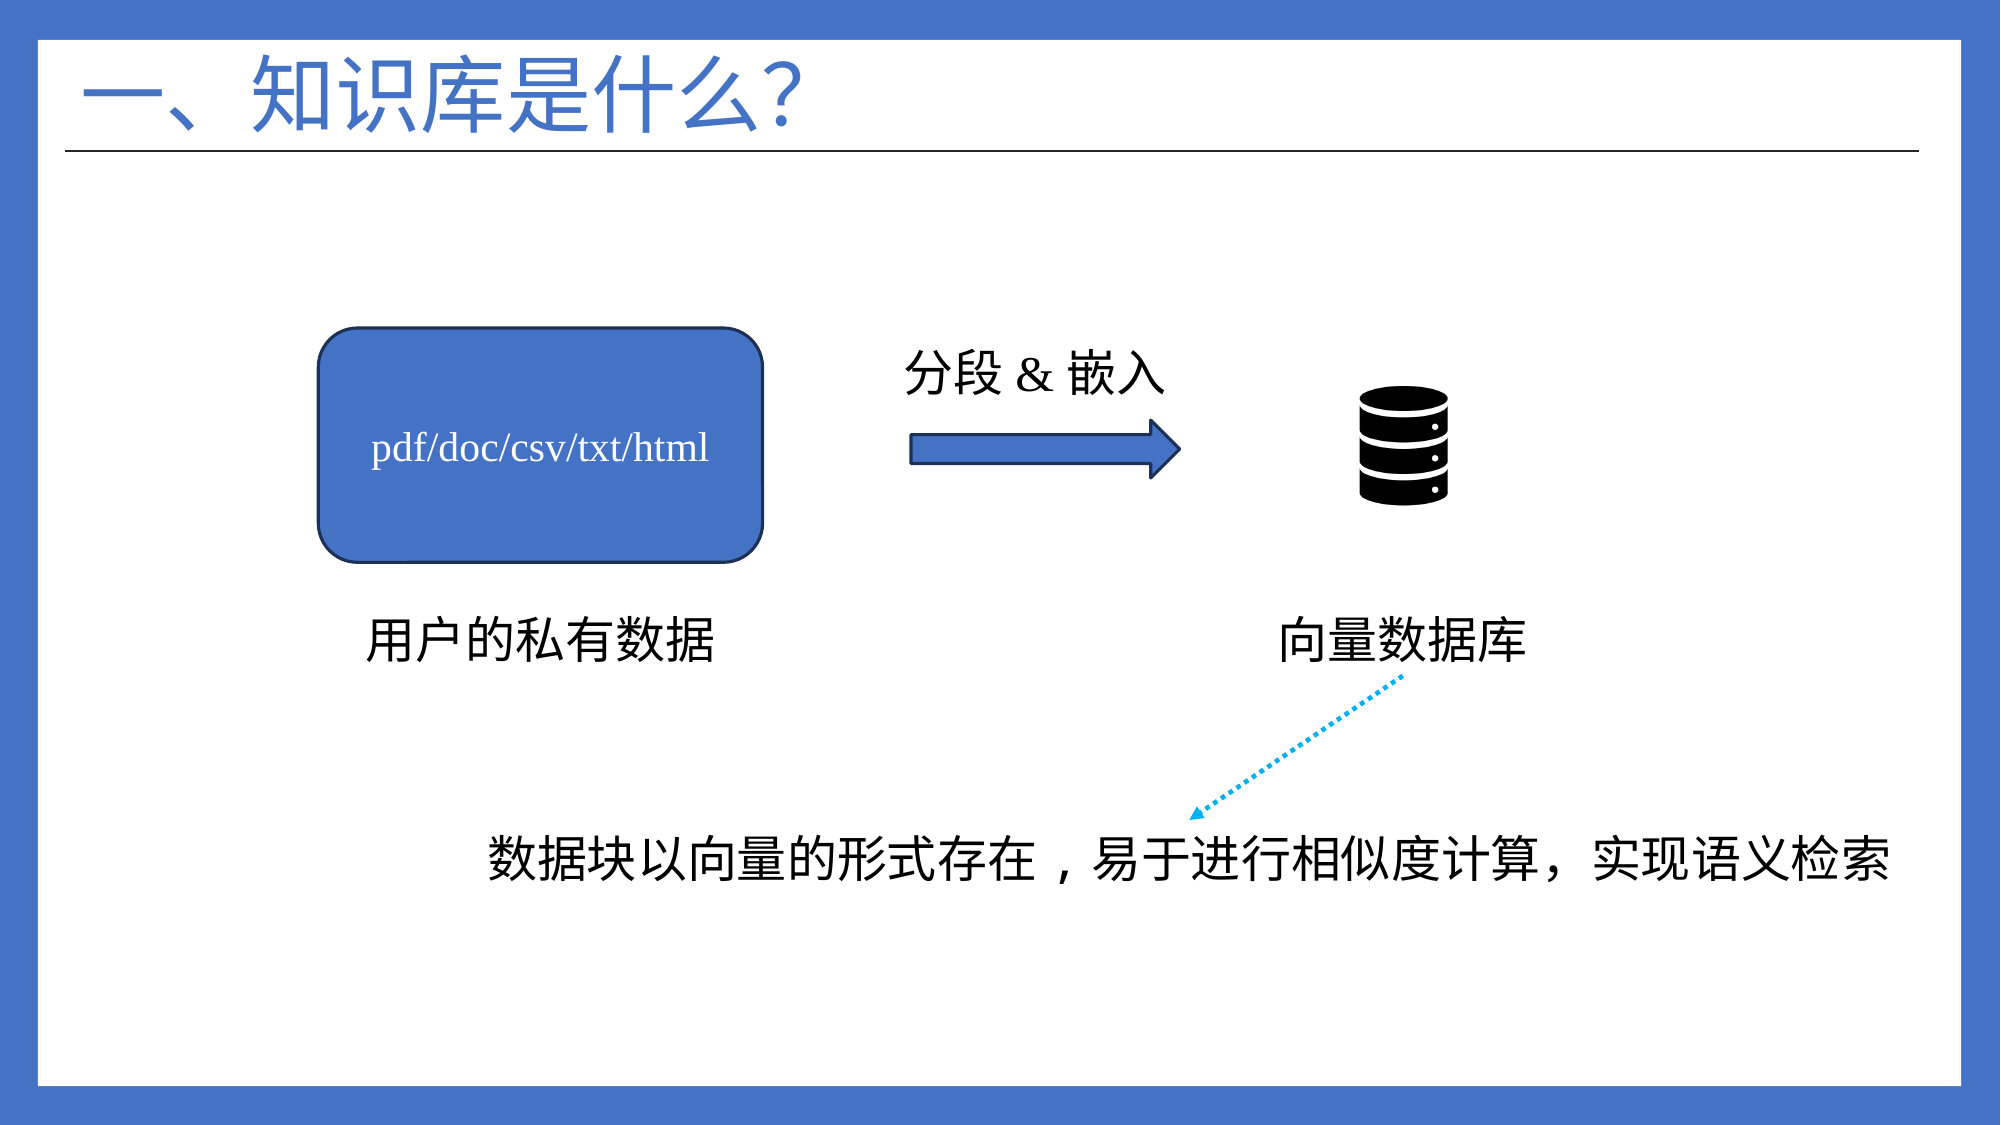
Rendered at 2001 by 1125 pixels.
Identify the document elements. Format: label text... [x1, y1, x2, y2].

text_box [1189, 676, 1404, 821]
text_box 向量数据库 [1262, 601, 1543, 676]
text_box pdf/doc/csv/txt/html [316, 326, 765, 564]
picture [1327, 369, 1479, 521]
text_box [909, 418, 1181, 480]
text_box 分段&嵌入 [888, 334, 1182, 409]
title 一、知识库是什么？ [65, 45, 1920, 154]
text_box 用户的私有数据 [350, 601, 731, 676]
text_box 数据块以向量的形式存在,易于进行相似度计算，实现语义检索 [472, 819, 1907, 895]
